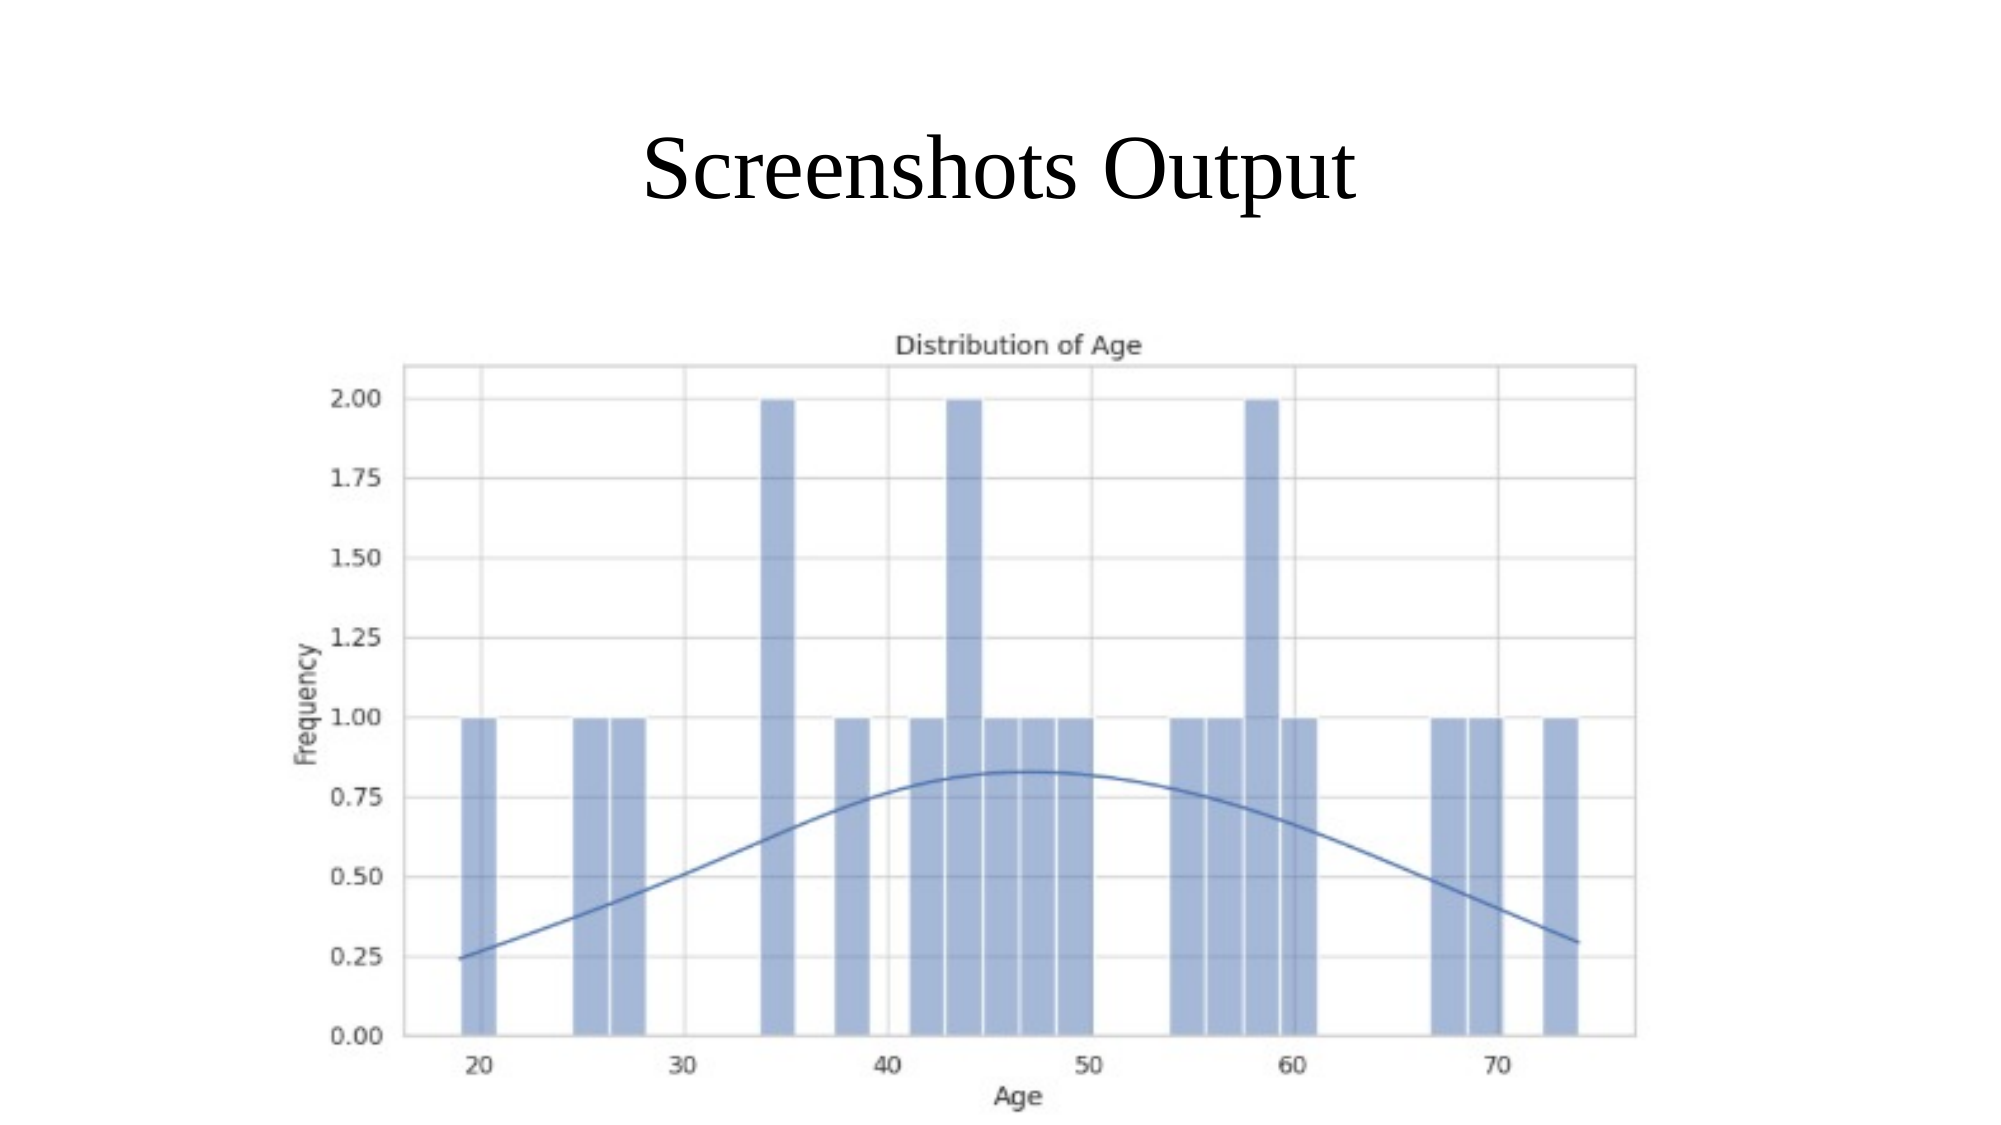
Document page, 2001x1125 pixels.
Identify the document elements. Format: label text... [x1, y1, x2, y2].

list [269, 318, 1696, 1117]
title Screenshots Output [137, 59, 1863, 278]
